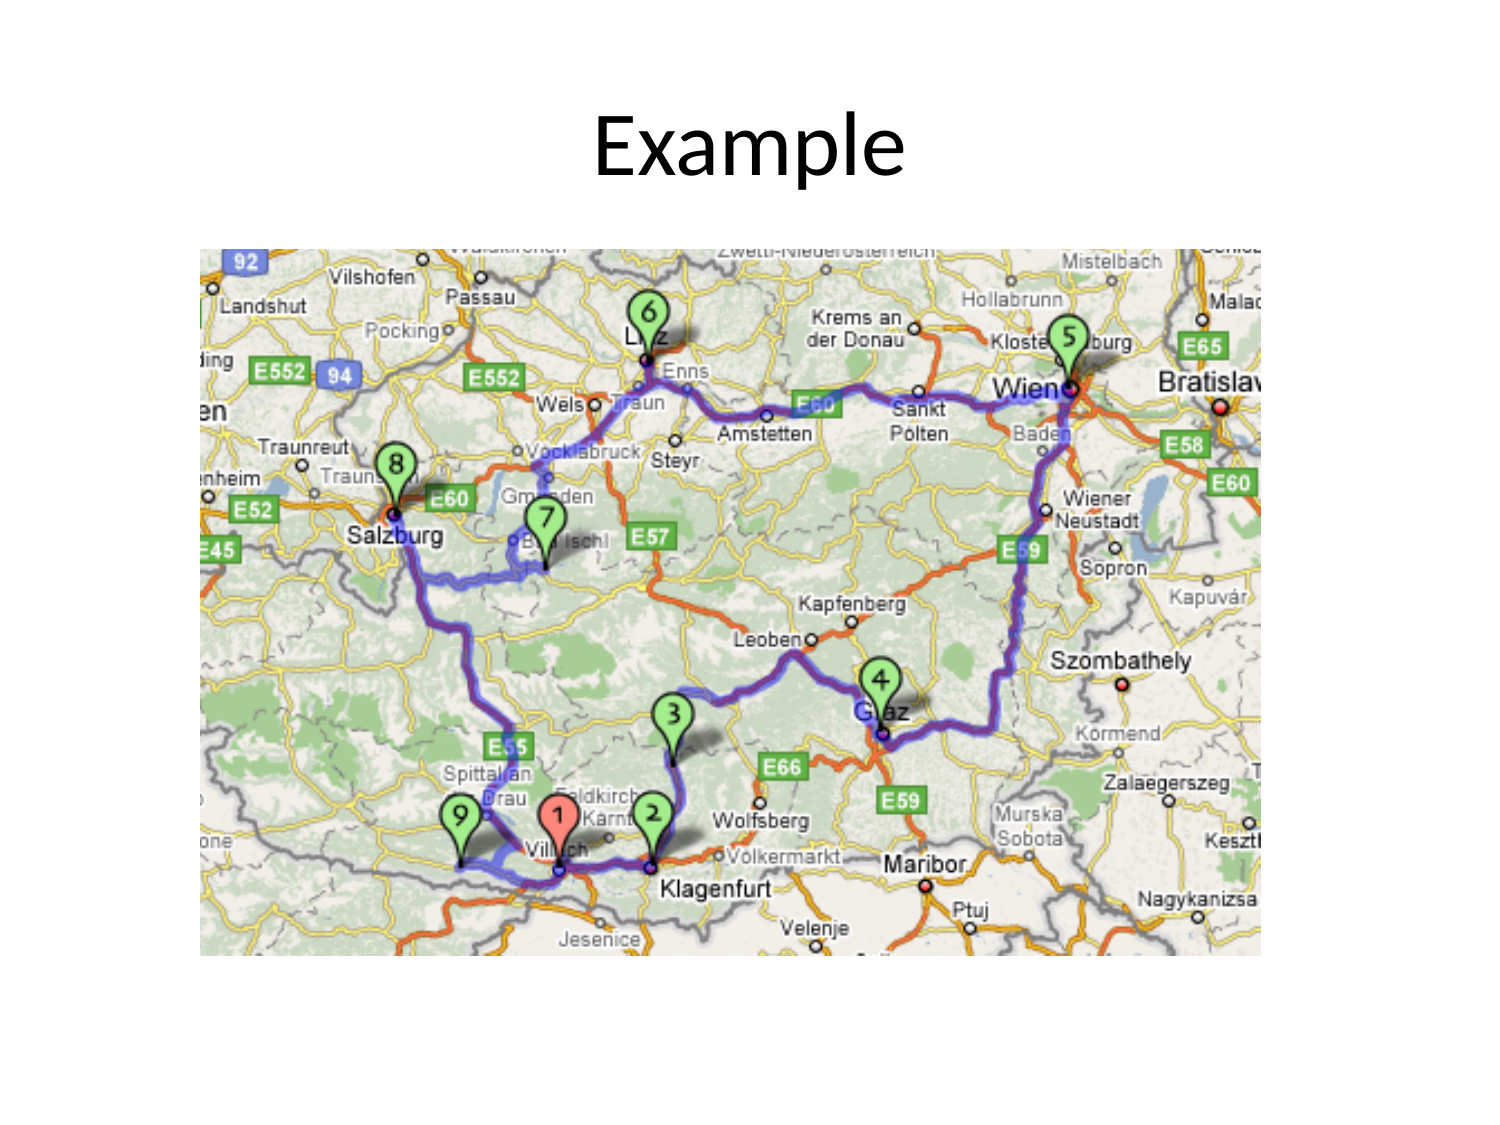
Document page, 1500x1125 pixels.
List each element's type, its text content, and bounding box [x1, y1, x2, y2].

title Example [75, 45, 1425, 233]
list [199, 249, 1261, 956]
